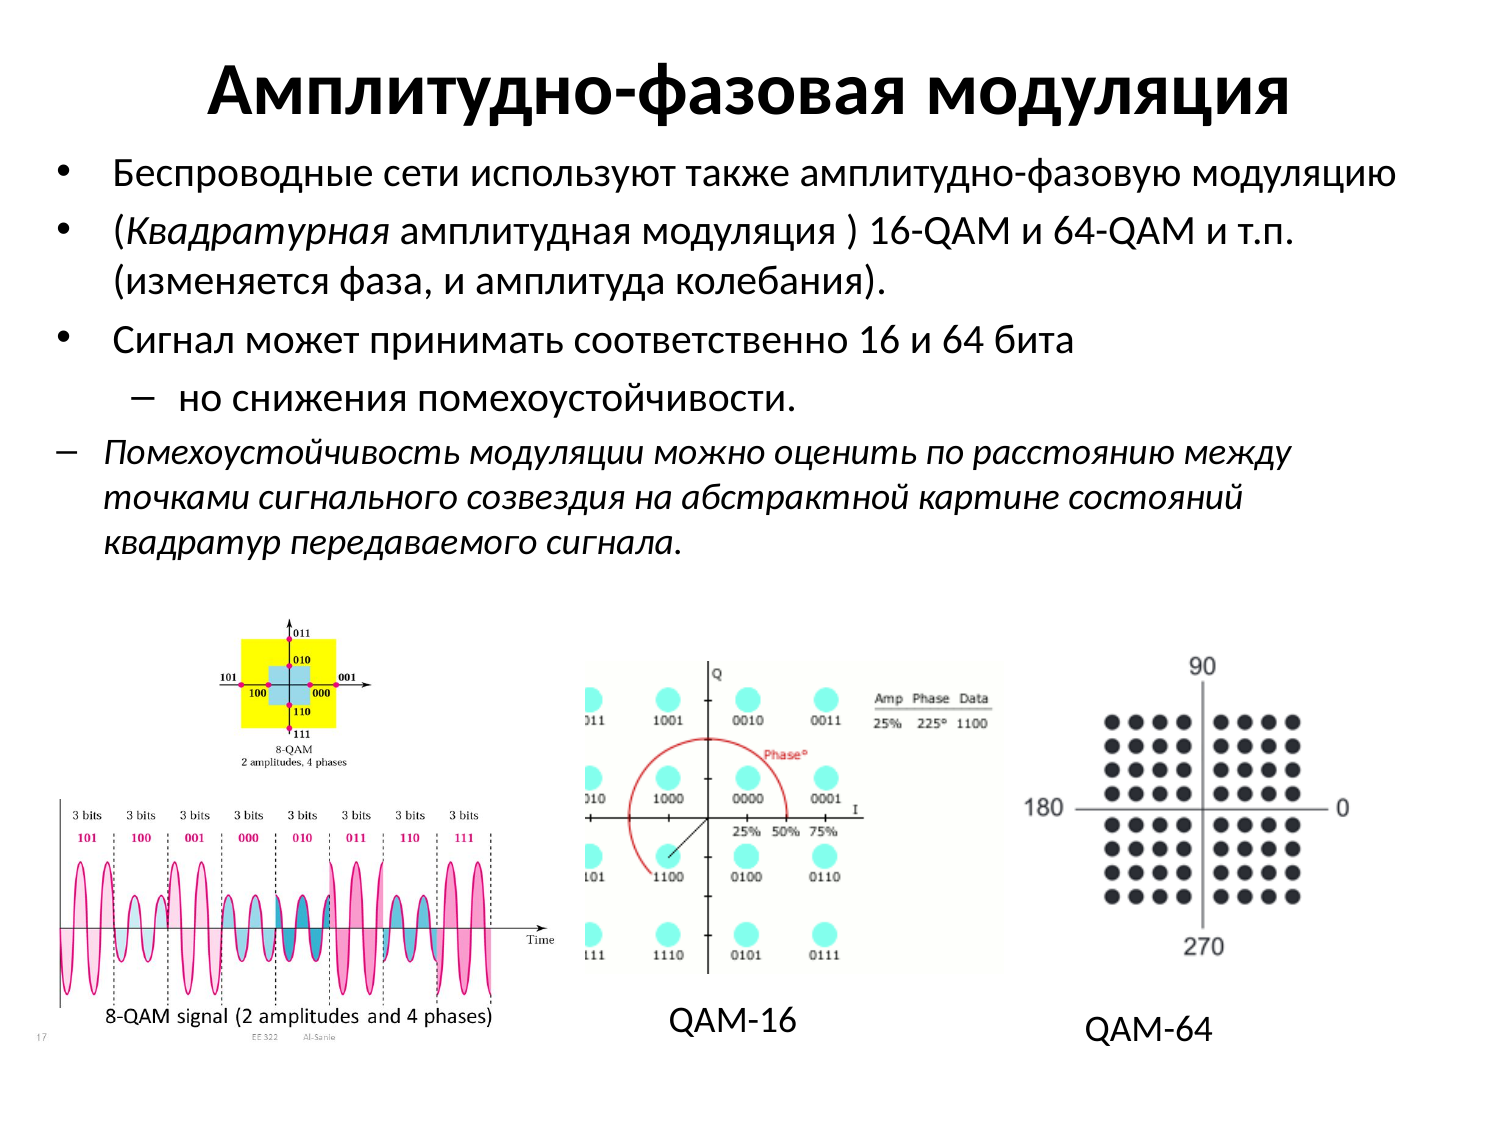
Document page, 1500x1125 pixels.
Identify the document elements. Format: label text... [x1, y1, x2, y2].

text_box QAM-16 [653, 987, 813, 1048]
title Амплитудно-фазовая модуляция [75, 30, 1425, 137]
picture [0, 618, 1371, 1058]
list Беспроводные сети используют также амплитудно-фазовую модуляцию (Квадратурная амплитудная модуляция ) 16-QAM и 64-QAM и т.п. (изменяется фаза, и амплитуда колебания). Сигнал может принимать соответственно 16 и 64 бита но снижения помехоустойчивости. Помехоустойчивость модуляции можно оценить по расстоянию между точками сигнального созвездия на абстрактной картине состояний квадратур передаваемого сигнала. [41, 137, 1425, 1094]
text_box QAM-64 [1069, 996, 1228, 1057]
